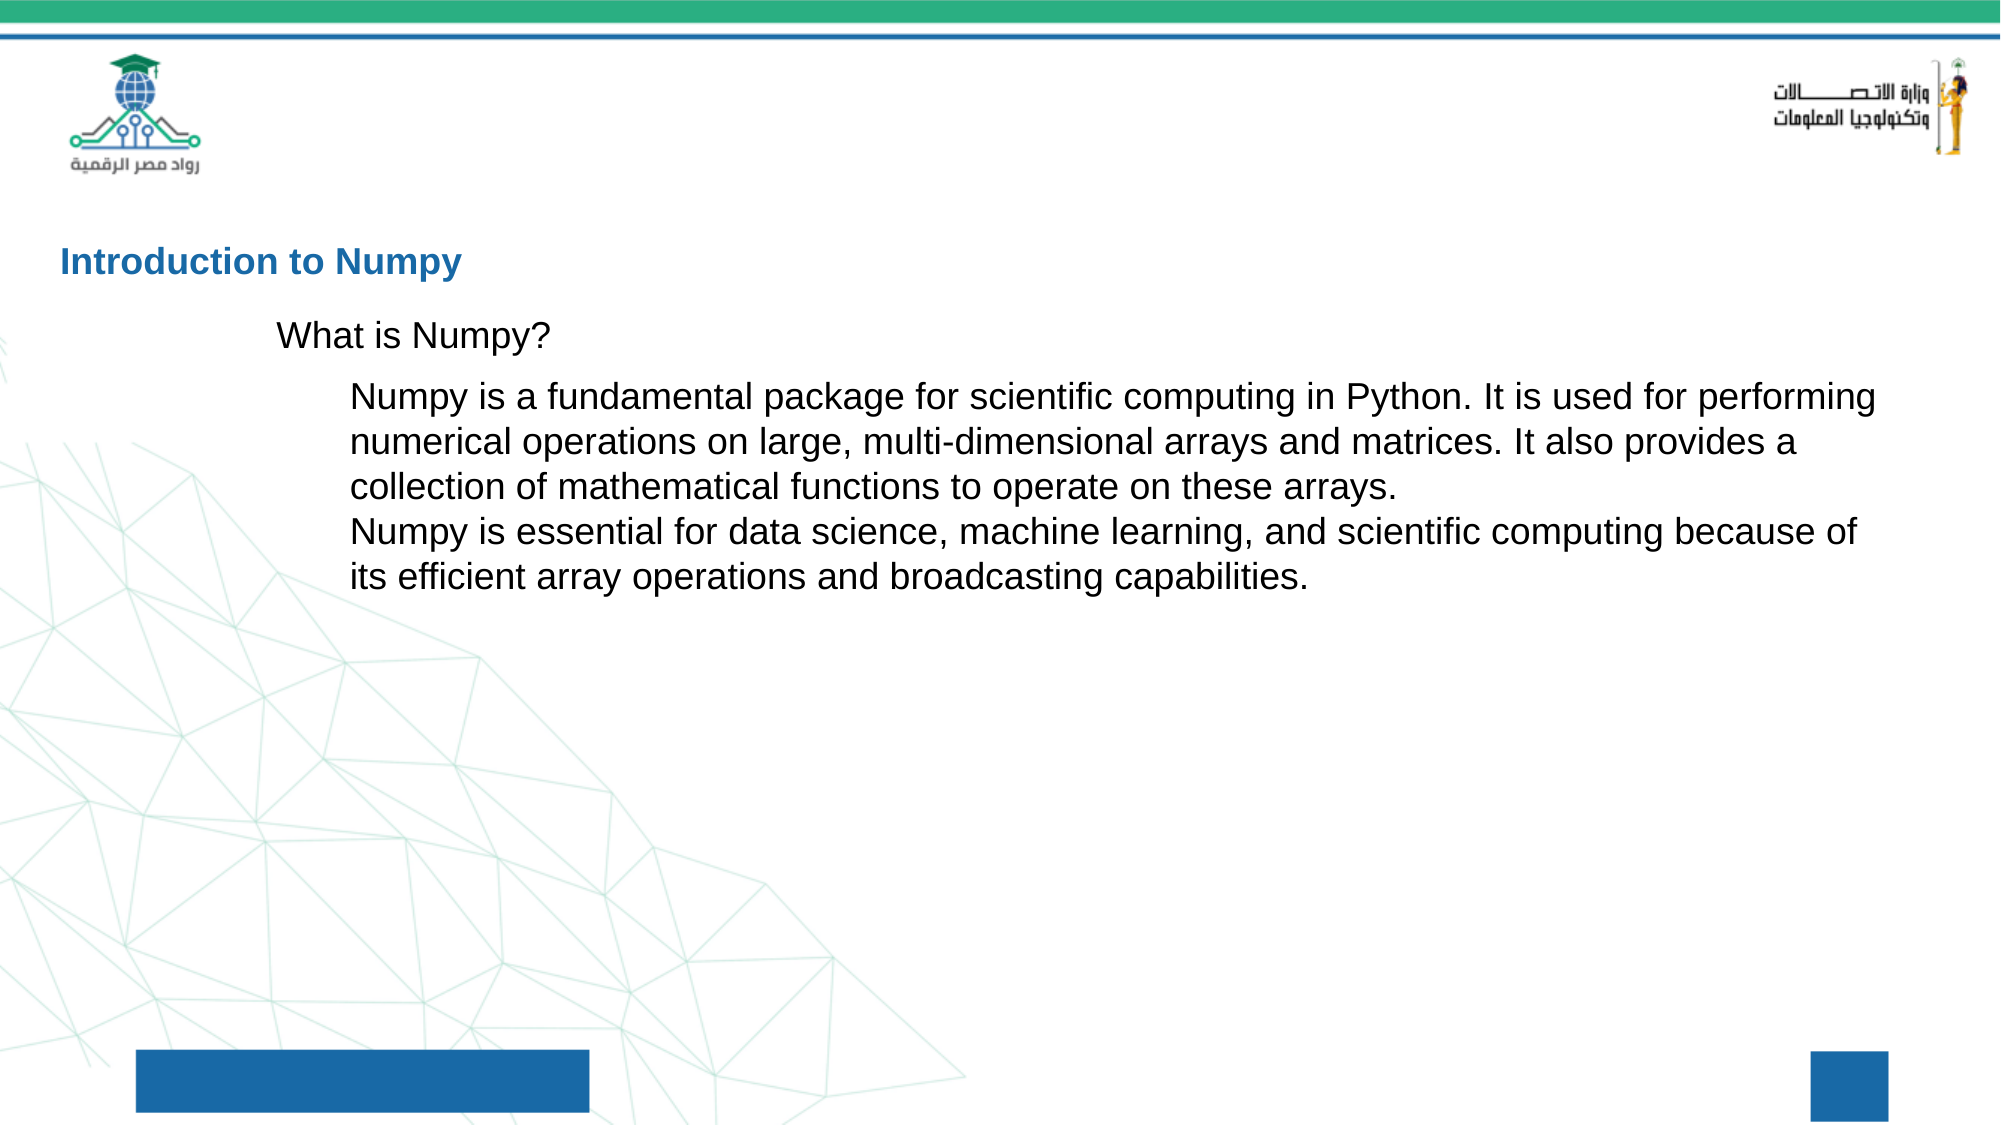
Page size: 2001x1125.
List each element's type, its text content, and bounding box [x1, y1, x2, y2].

text_box What is Numpy? [261, 303, 1262, 364]
text_box Introduction to Numpy [34, 229, 488, 290]
picture [0, 0, 2001, 1125]
text_box Numpy is a fundamental package for scientific computing in Python. It is used for performing numerical operations on large, multi-dimensional arrays and matrices. It also provides a collection of mathematical functions to operate on these arrays. Numpy is essential for data science, machine learning, and scientific computing because of its efficient array operations and broadcasting capabilities. [334, 364, 1908, 605]
